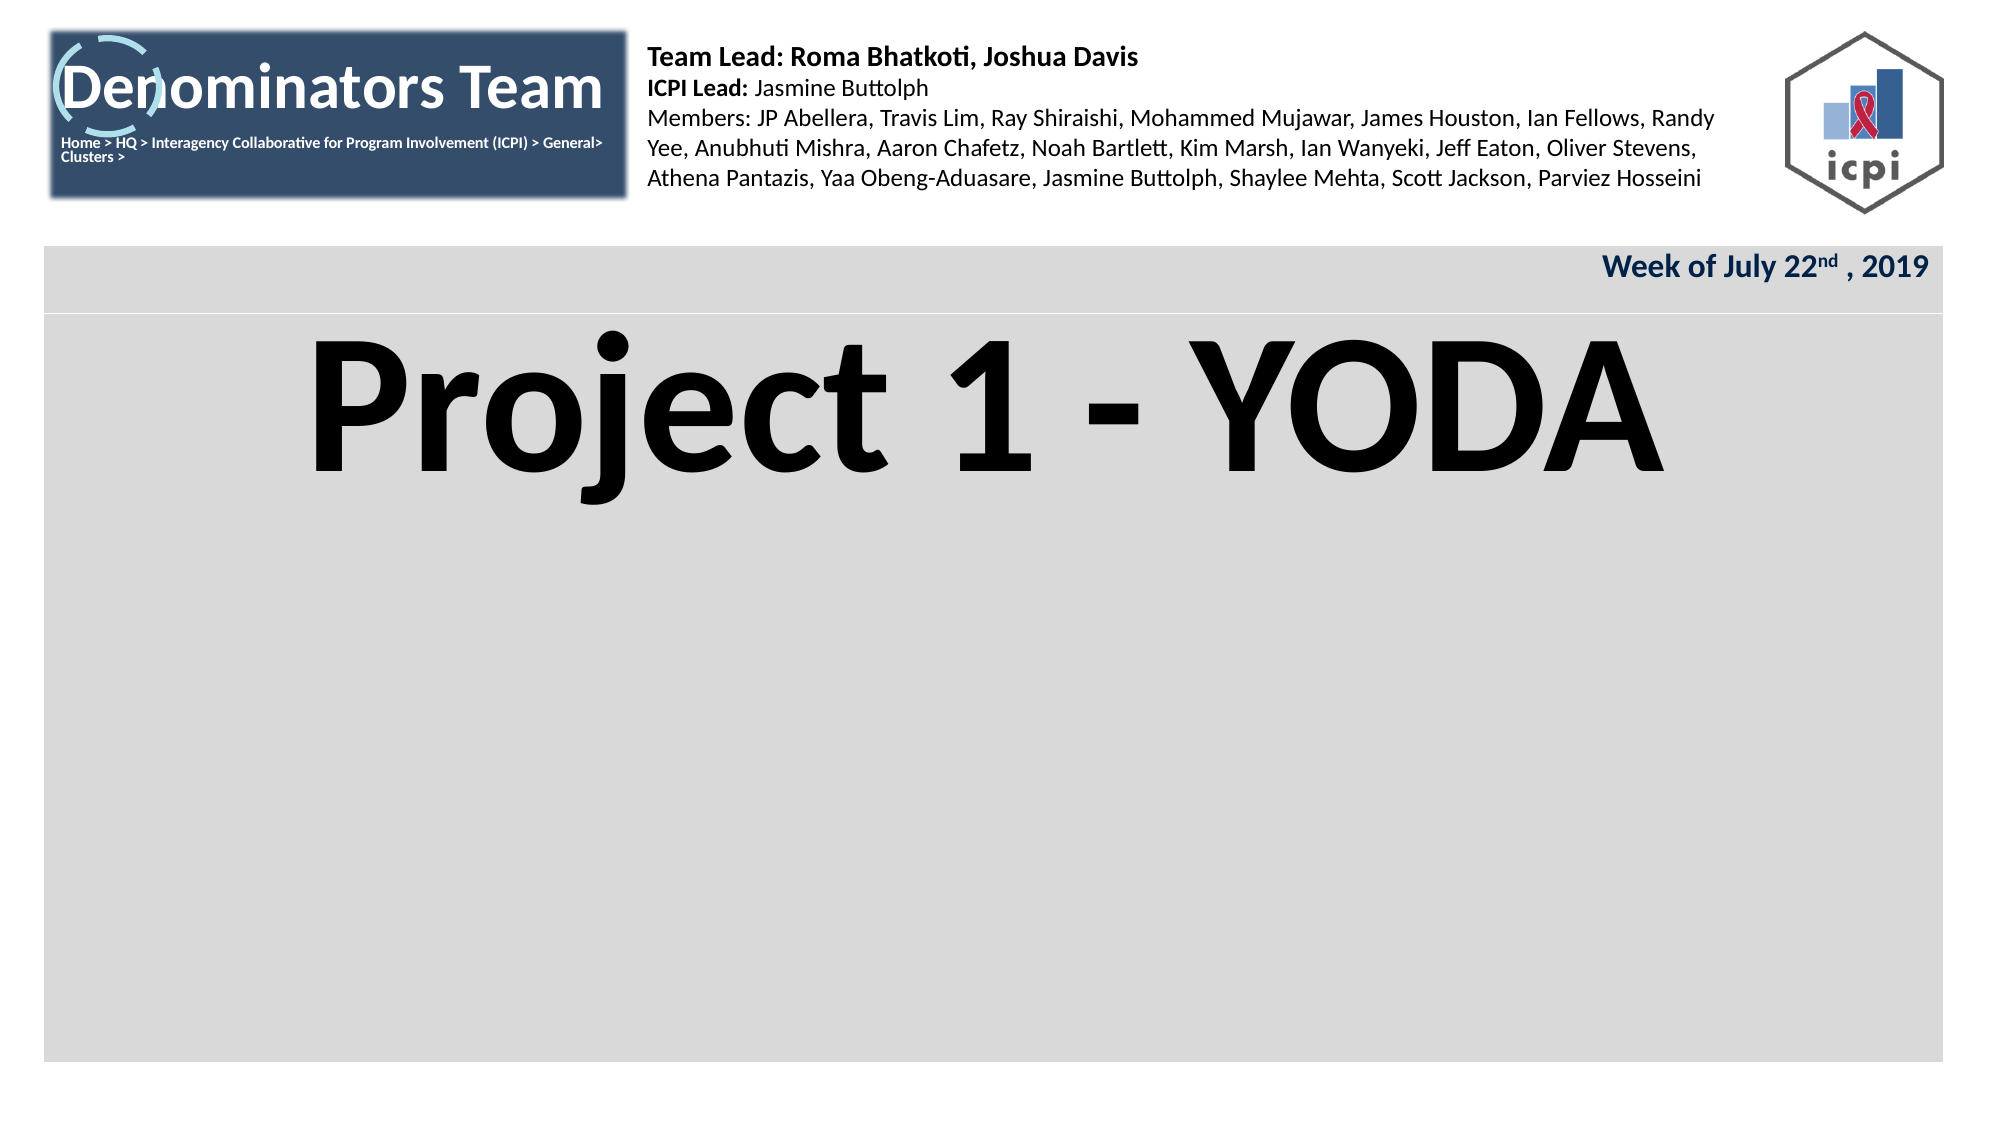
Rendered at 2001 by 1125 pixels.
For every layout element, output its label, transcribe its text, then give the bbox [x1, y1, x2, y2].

text_box Denominators Team Home > HQ > Interagency Collaborative for Program Involvement (ICPI) > General> Clusters > [55, 35, 622, 194]
text_box Team Lead: Roma Bhatkoti, Joshua Davis ICPI Lead: Jasmine Buttolph Members: JP Abellera, Travis Lim, Ray Shiraishi, Mohammed Mujawar, James Houston, Ian Fellows, Randy Yee, Anubhuti Mishra, Aaron Chafetz, Noah Bartlett, Kim Marsh, Ian Wanyeki, Jeff Eaton, Oliver Stevens, Athena Pantazis, Yaa Obeng-Aduasare, Jasmine Buttolph, Shaylee Mehta, Scott Jackson, Parviez Hosseini [632, 29, 1746, 199]
text_box [56, 38, 160, 135]
table_header Week of July 22nd , 2019 [44, 246, 1943, 313]
picture [1785, 31, 1944, 217]
table_cell Project 1 - YODA [44, 314, 1943, 1062]
